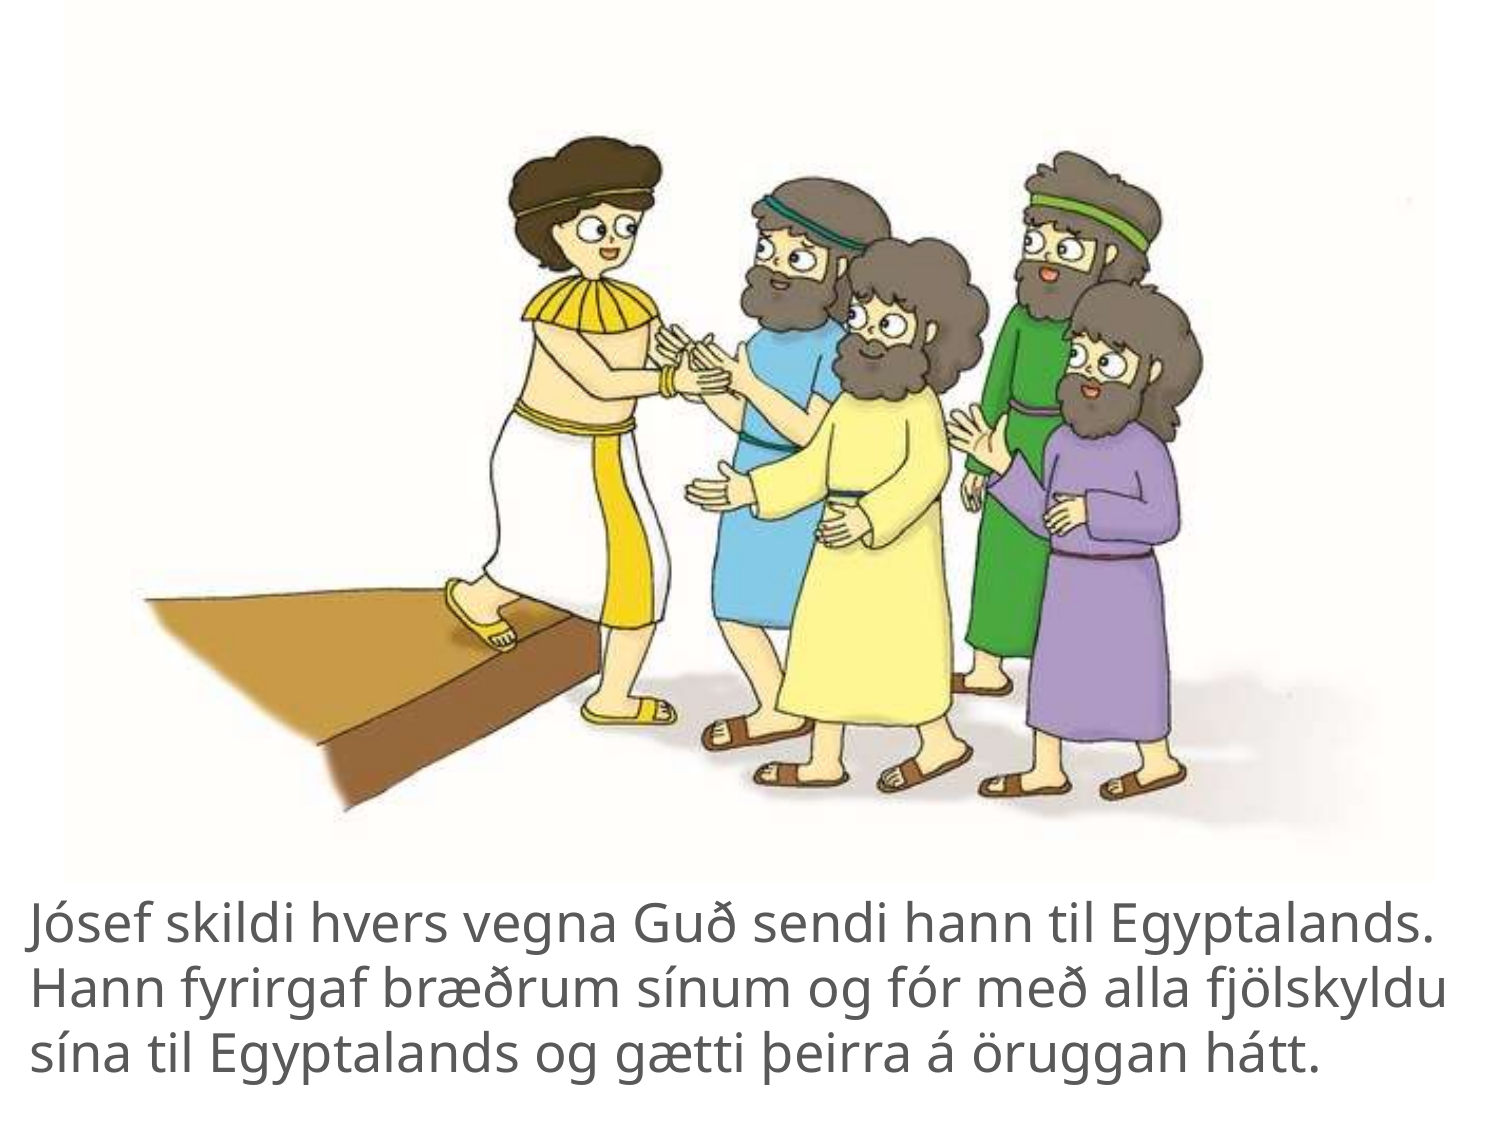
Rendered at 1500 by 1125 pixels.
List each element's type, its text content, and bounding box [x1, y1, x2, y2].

picture [64, 0, 1436, 882]
text_box Jósef skildi hvers vegna Guð sendi hann til Egyptalands. Hann fyrirgaf bræðrum sínum og fór með alla fjölskyldu sína til Egyptalands og gætti þeirra á öruggan hátt. [14, 881, 1500, 1091]
